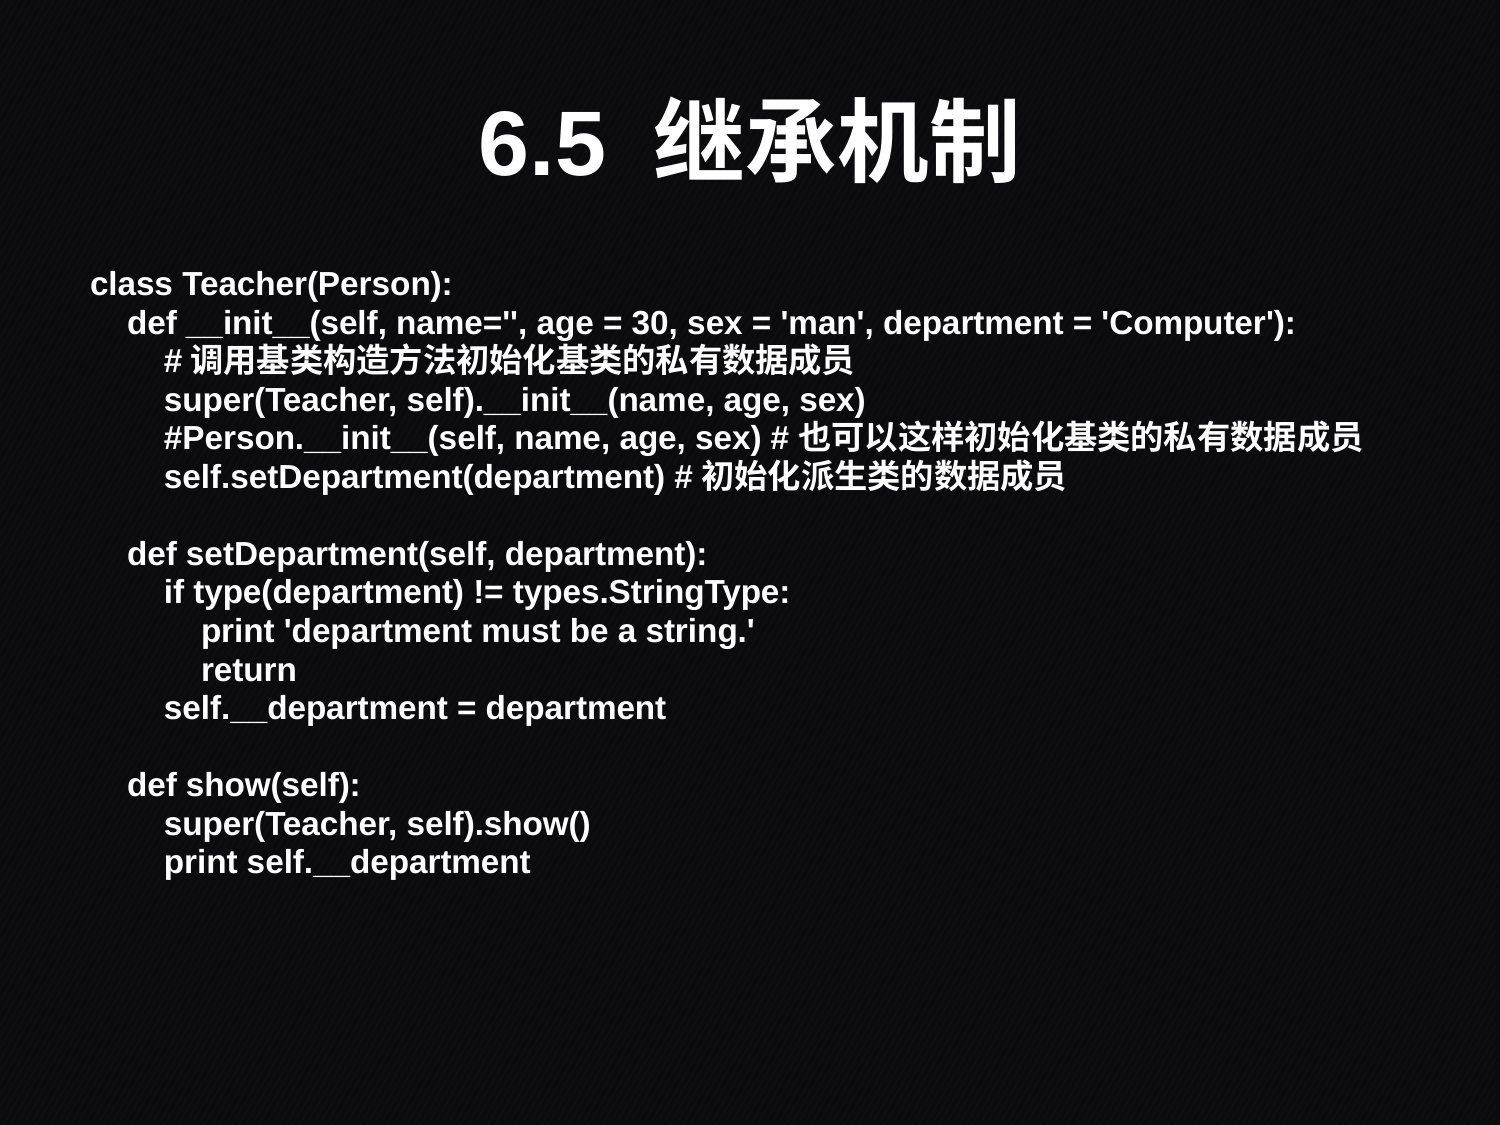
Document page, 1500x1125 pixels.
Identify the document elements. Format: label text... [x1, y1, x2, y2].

list class Teacher(Person): def __init__(self, name='', age = 30, sex = 'man', department = 'Computer'): #调用基类构造方法初始化基类的私有数据成员 super(Teacher, self).__init__(name, age, sex) #Person.__init__(self, name, age, sex) #也可以这样初始化基类的私有数据成员 self.setDepartment(department) #初始化派生类的数据成员 def setDepartment(self, department): if type(department) != types.StringType: print 'department must be a string.' return self.__department = department def show(self): super(Teacher, self).show() print self.__department [74, 262, 1426, 1024]
title 6.5 继承机制 [74, 45, 1426, 233]
